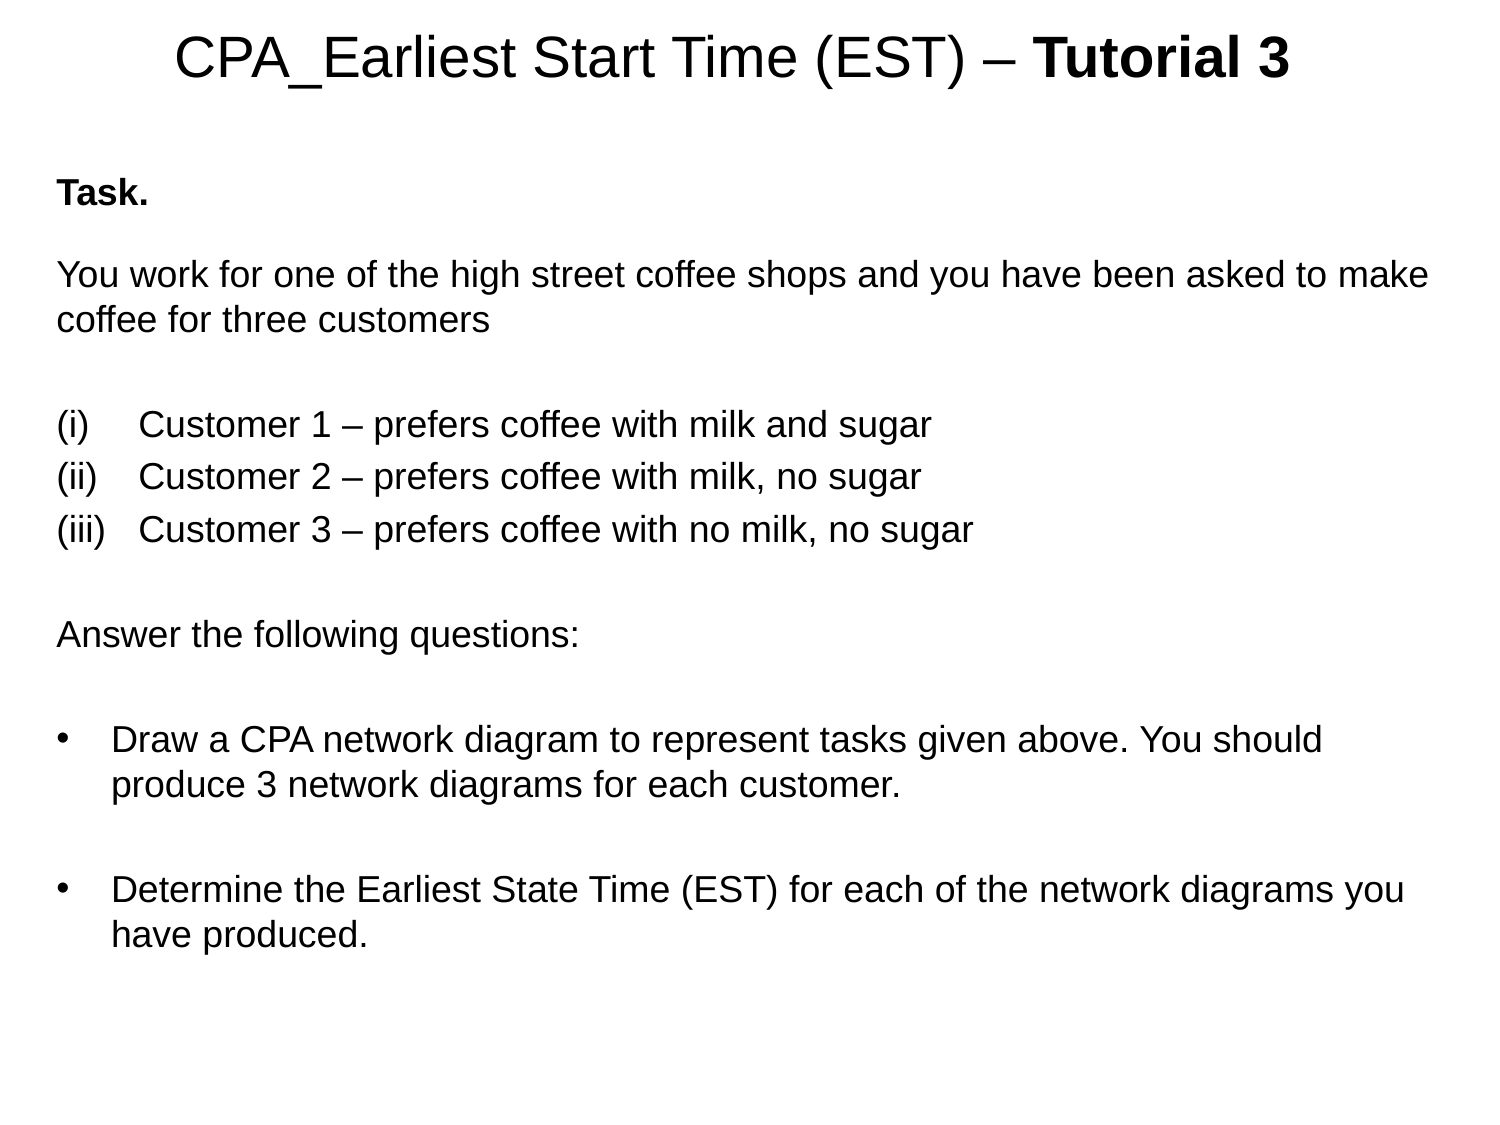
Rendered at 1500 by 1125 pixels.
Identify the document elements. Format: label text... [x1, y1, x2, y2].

list Task. You work for one of the high street coffee shops and you have been asked to make coffee for three customers Customer 1 – prefers coffee with milk and sugar Customer 2 – prefers coffee with milk, no sugar Customer 3 – prefers coffee with no milk, no sugar Answer the following questions: Draw a CPA network diagram to represent tasks given above. You should produce 3 network diagrams for each customer. Determine the Earliest State Time (EST) for each of the network diagrams you have produced. [41, 160, 1459, 965]
title CPA_Earliest Start Time (EST) – Tutorial 3 [77, 7, 1388, 102]
